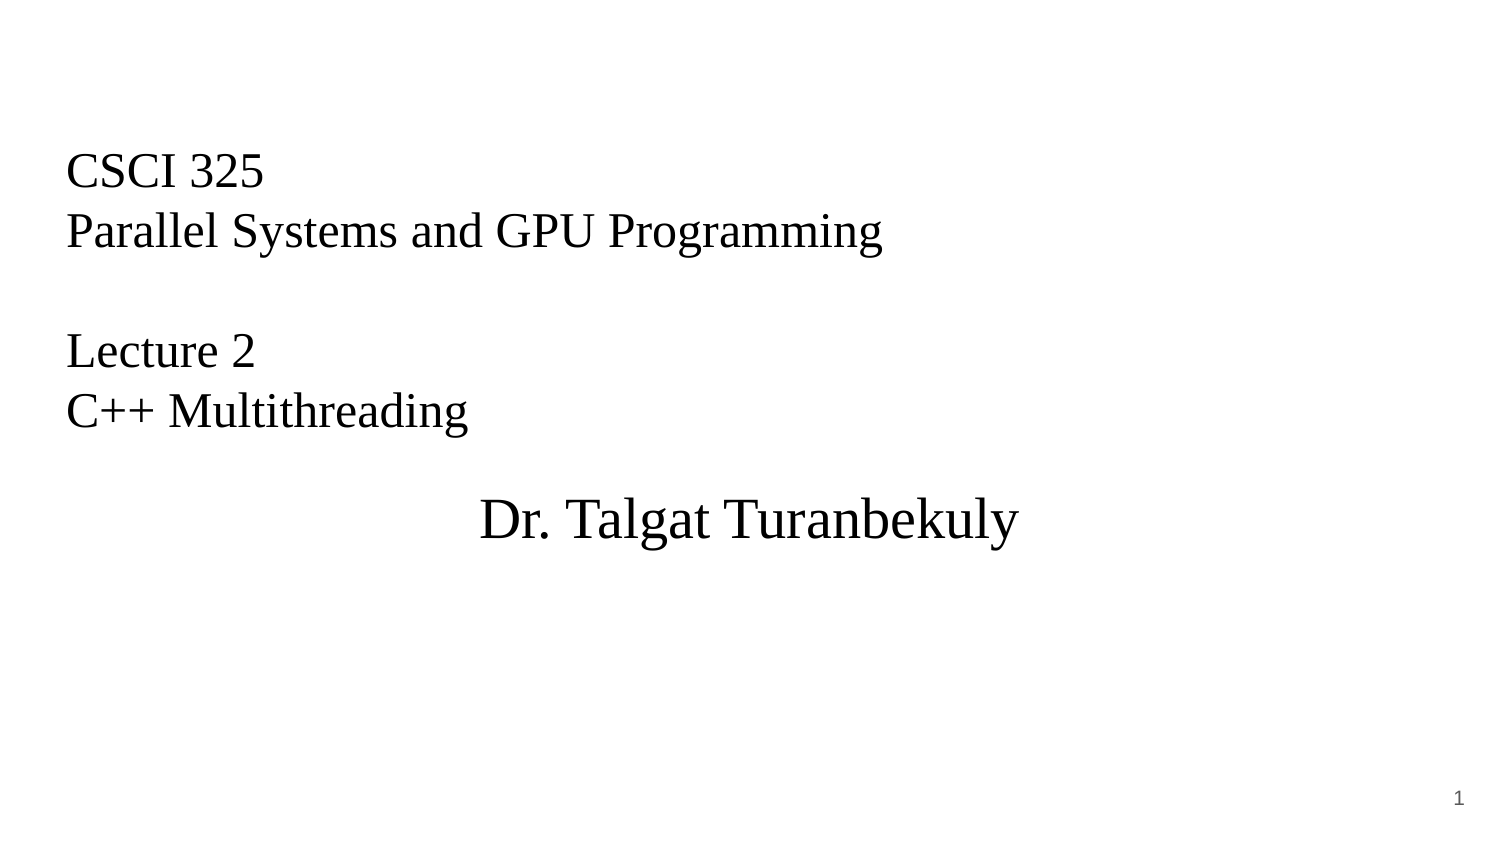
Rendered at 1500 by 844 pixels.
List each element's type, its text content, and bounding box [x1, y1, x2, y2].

subtitle Dr. Talgat Turanbekuly [51, 464, 1449, 595]
slide_number ‹#› [1389, 764, 1480, 830]
title CSCI 325 Parallel Systems and GPU Programming Lecture 2 C++ Multithreading [51, 122, 1449, 459]
